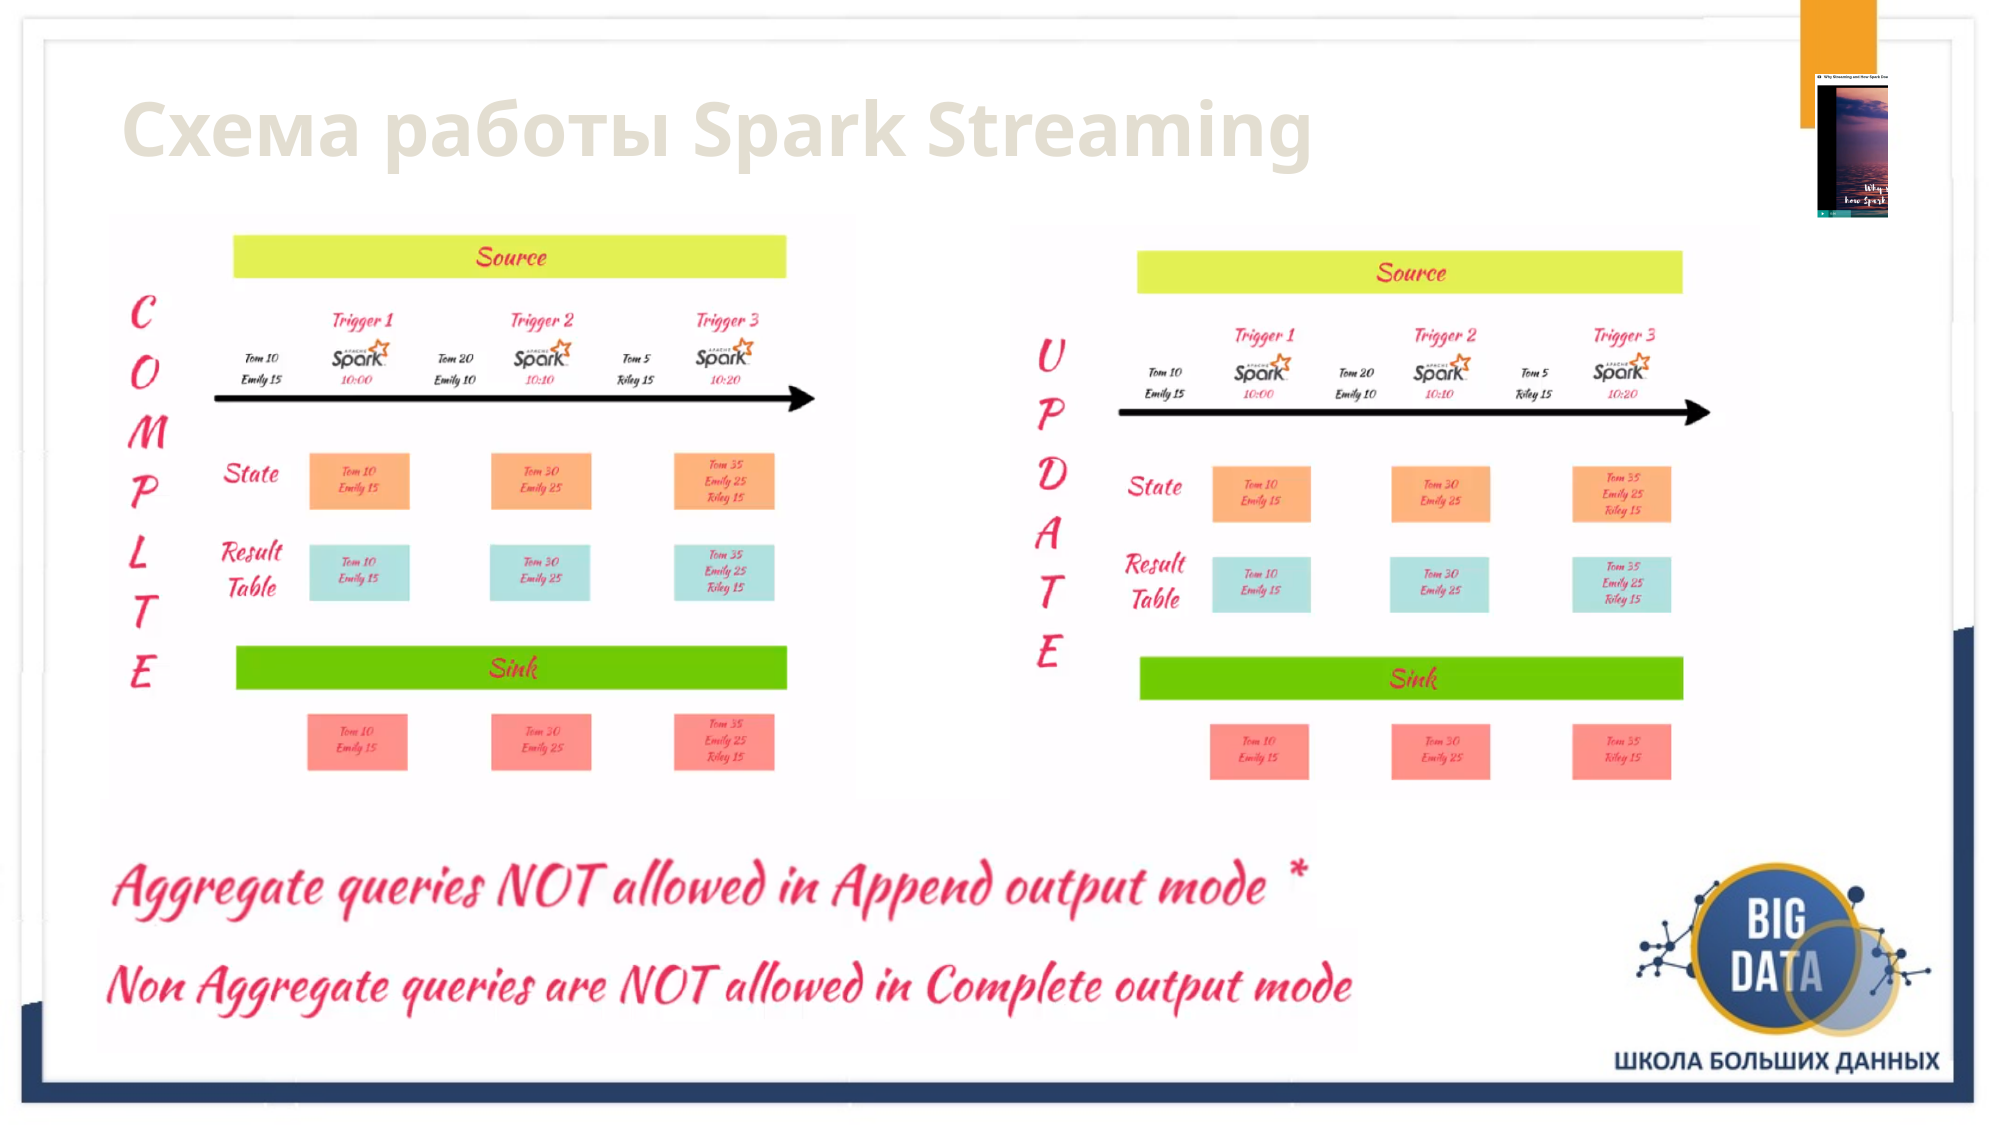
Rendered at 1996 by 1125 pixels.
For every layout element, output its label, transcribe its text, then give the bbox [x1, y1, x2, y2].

picture [0, 0, 1996, 1125]
title Схема работы Spark Streaming [105, 74, 1645, 304]
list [1814, 74, 1888, 218]
